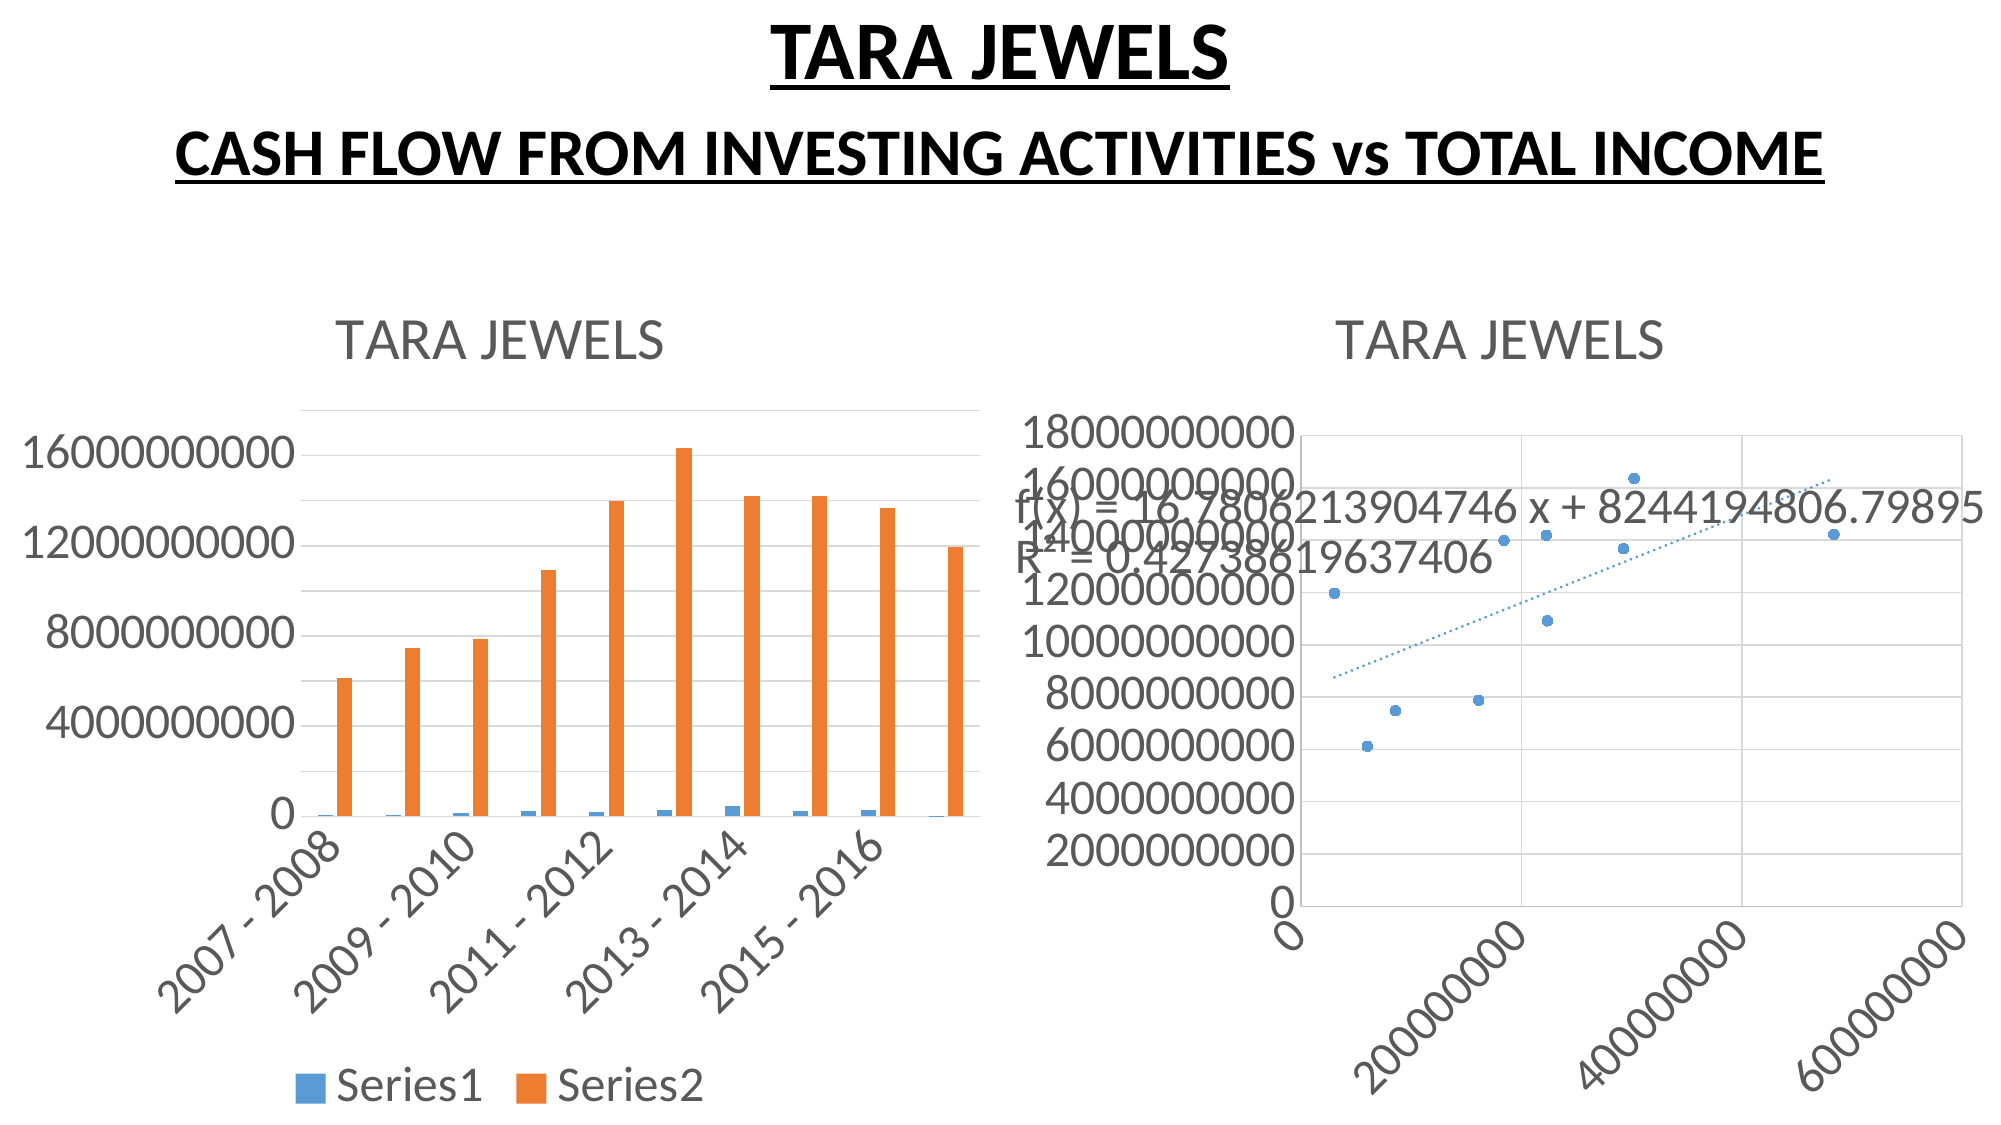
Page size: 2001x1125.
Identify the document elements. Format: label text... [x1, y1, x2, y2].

subtitle TARA JEWELS CASH FLOW FROM INVESTING ACTIVITIES vs TOTAL INCOME [0, 0, 2000, 271]
chart [0, 271, 2000, 1124]
